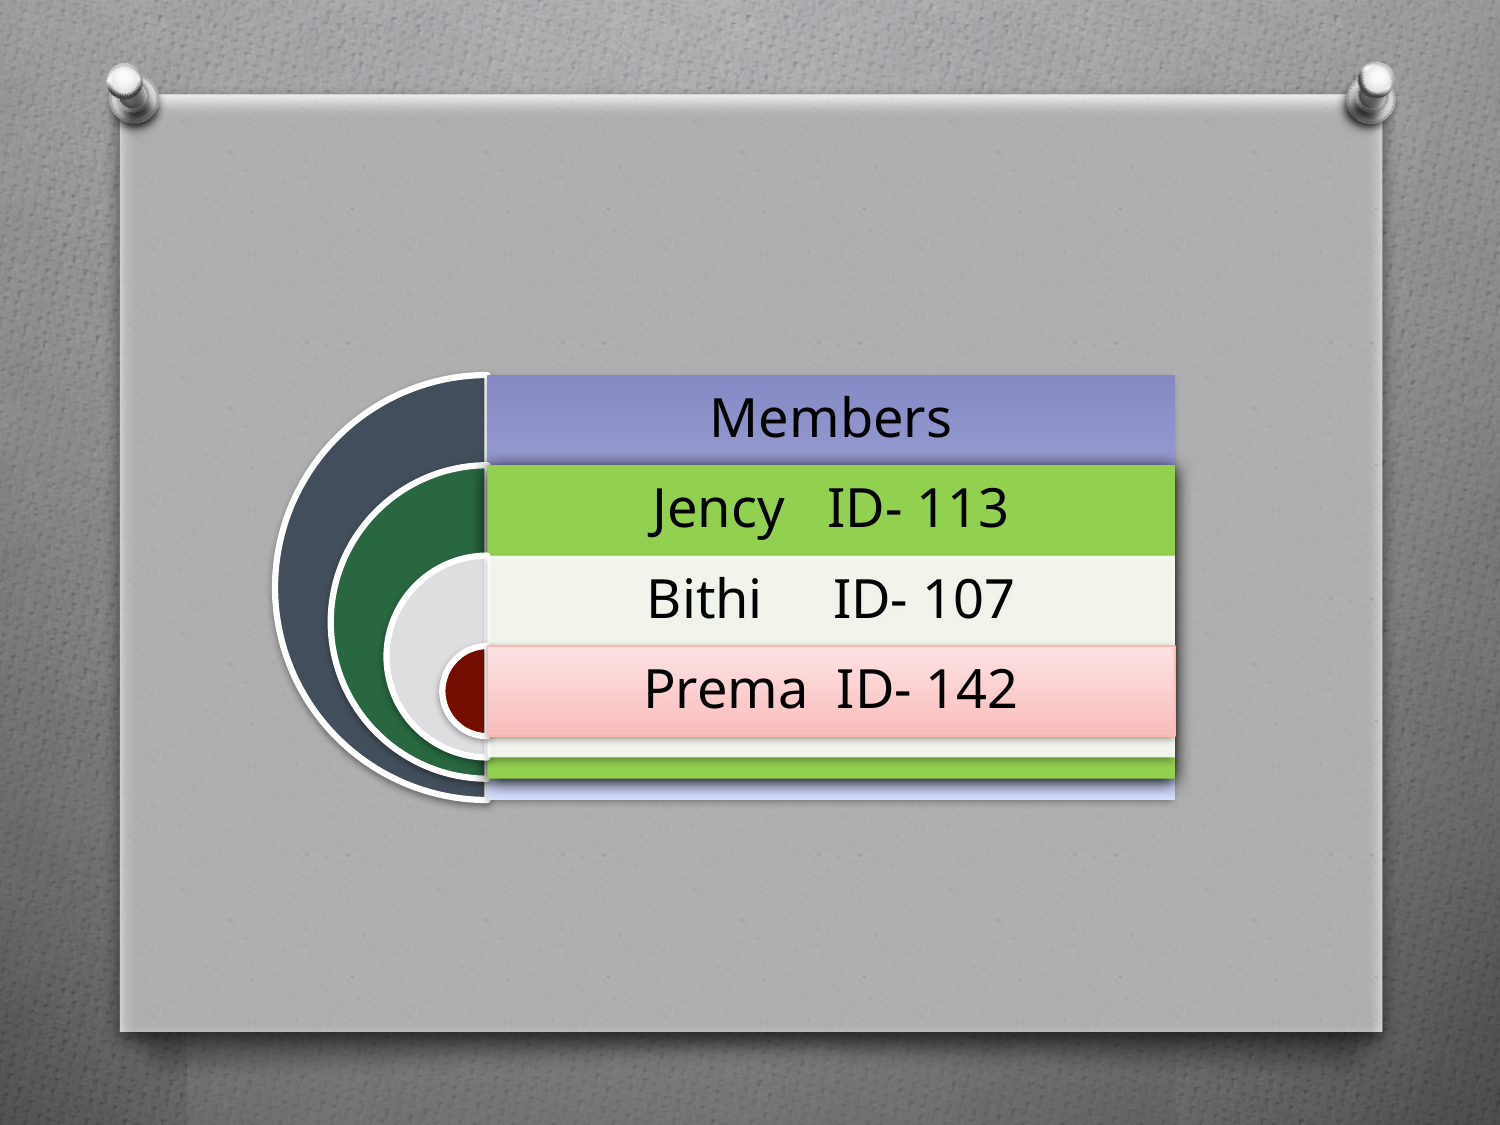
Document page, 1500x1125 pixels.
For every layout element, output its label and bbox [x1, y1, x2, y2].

text_box [274, 374, 1176, 801]
picture [1317, 35, 1439, 156]
picture [75, 29, 198, 153]
